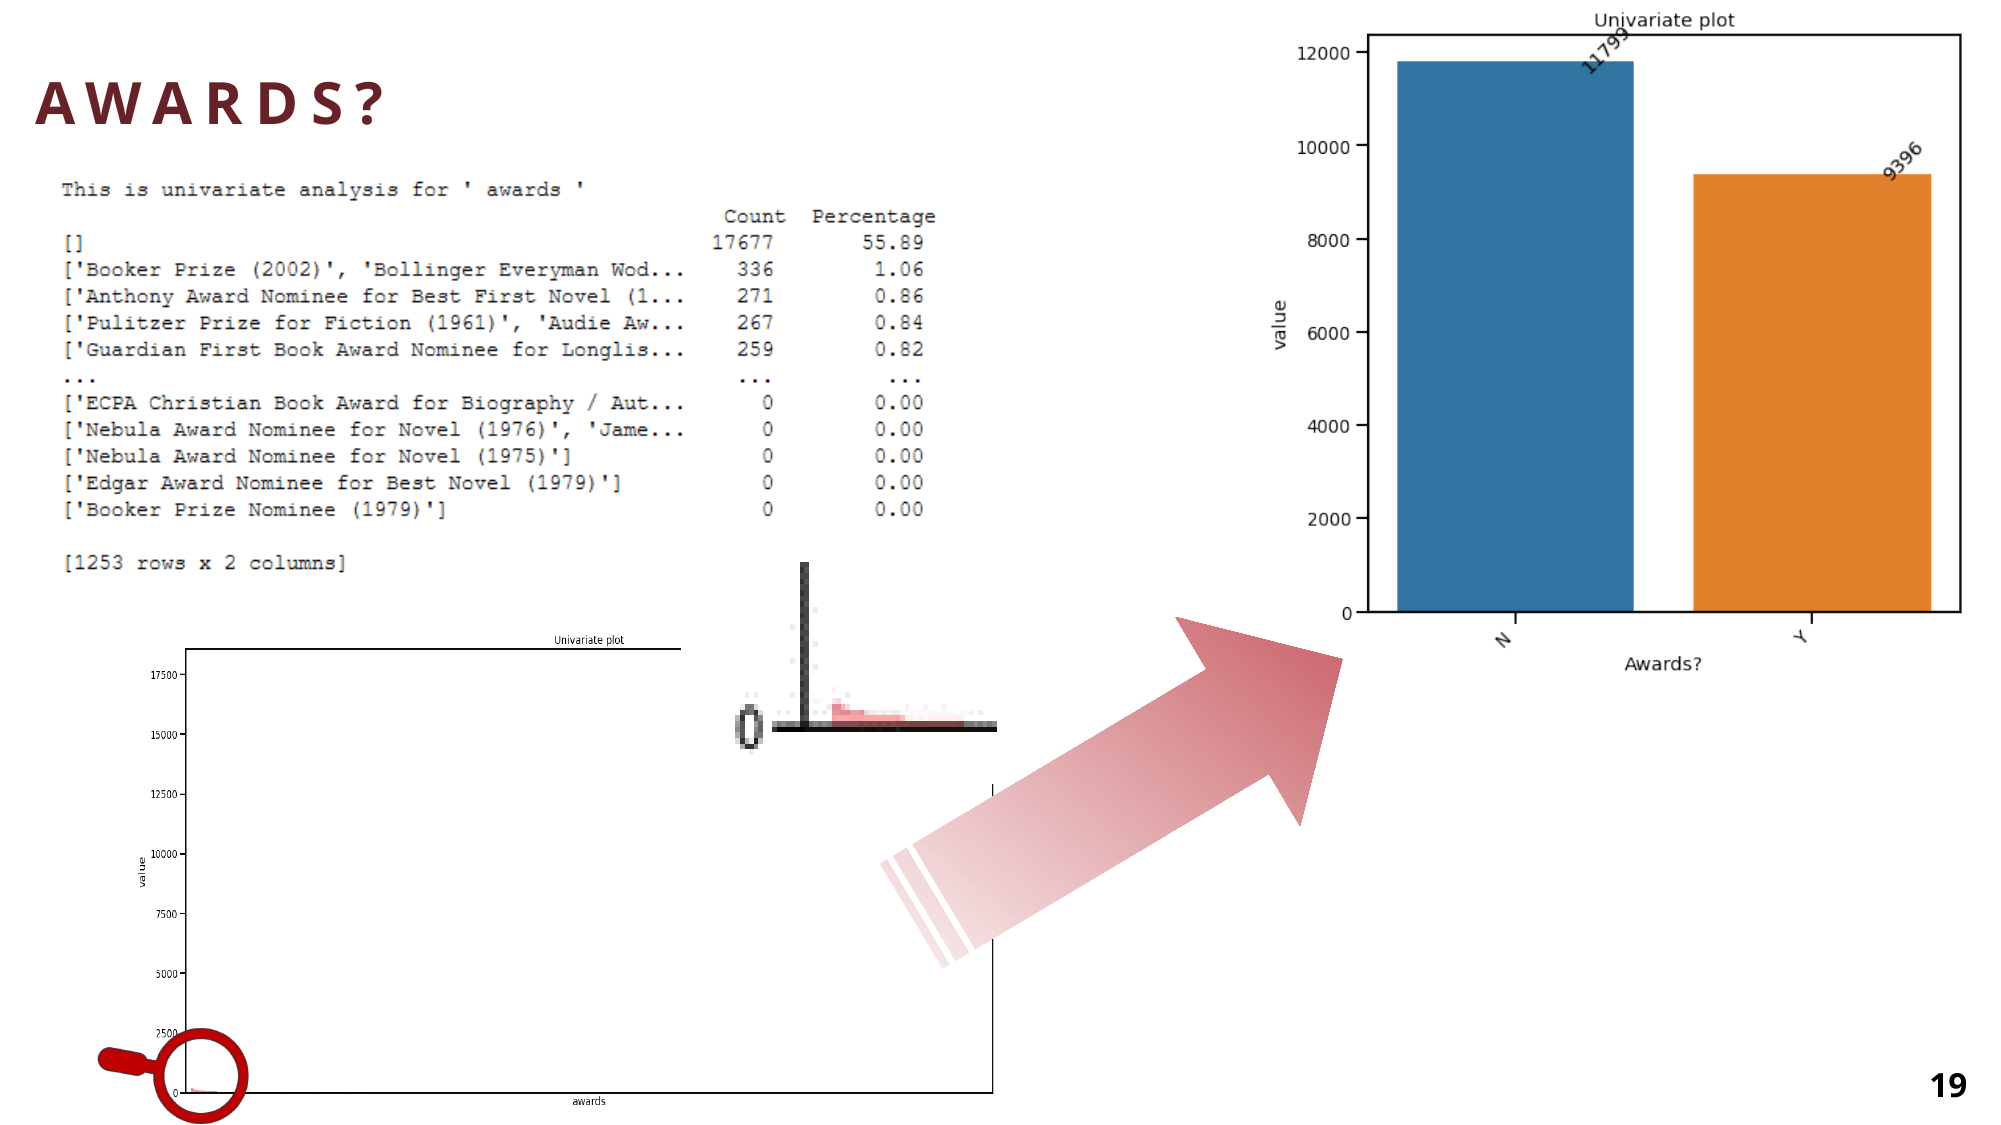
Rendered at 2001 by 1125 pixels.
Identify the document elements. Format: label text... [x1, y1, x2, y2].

picture [1262, 3, 1970, 684]
picture [77, 996, 256, 1125]
text_box [998, 615, 1338, 937]
picture [52, 171, 957, 582]
slide_number 19 [1896, 1051, 2000, 1122]
text_box Awards? [20, 3, 1262, 144]
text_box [133, 562, 998, 1113]
